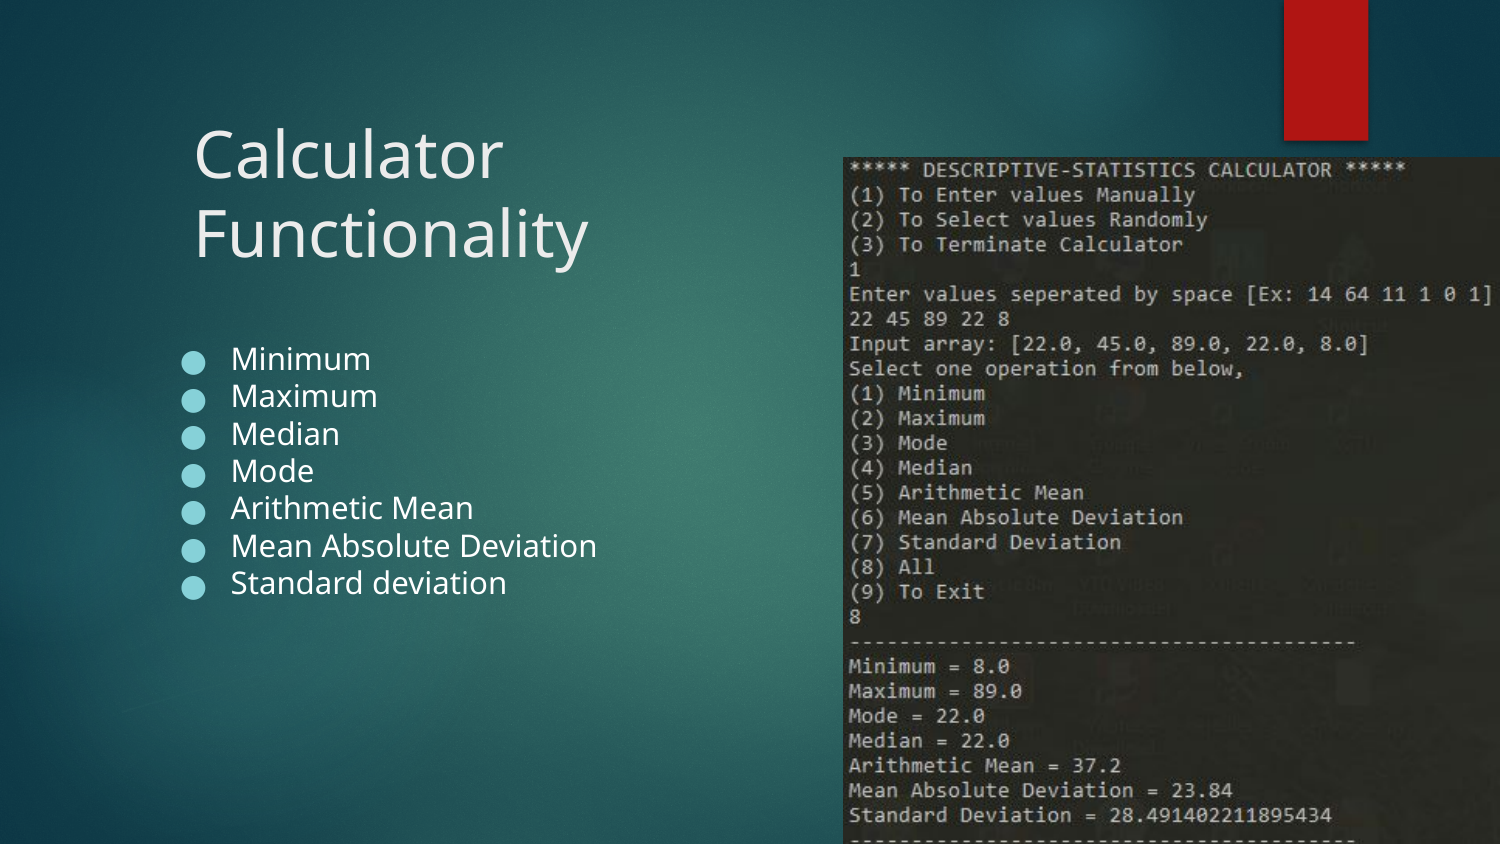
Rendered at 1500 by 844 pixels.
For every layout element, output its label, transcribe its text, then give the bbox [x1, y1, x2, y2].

picture [0, 0, 1500, 844]
list Minimum Maximum Median Mode Arithmetic Mean Mean Absolute Deviation Standard deviation [140, 324, 721, 742]
title Calculator Functionality [179, 98, 883, 263]
